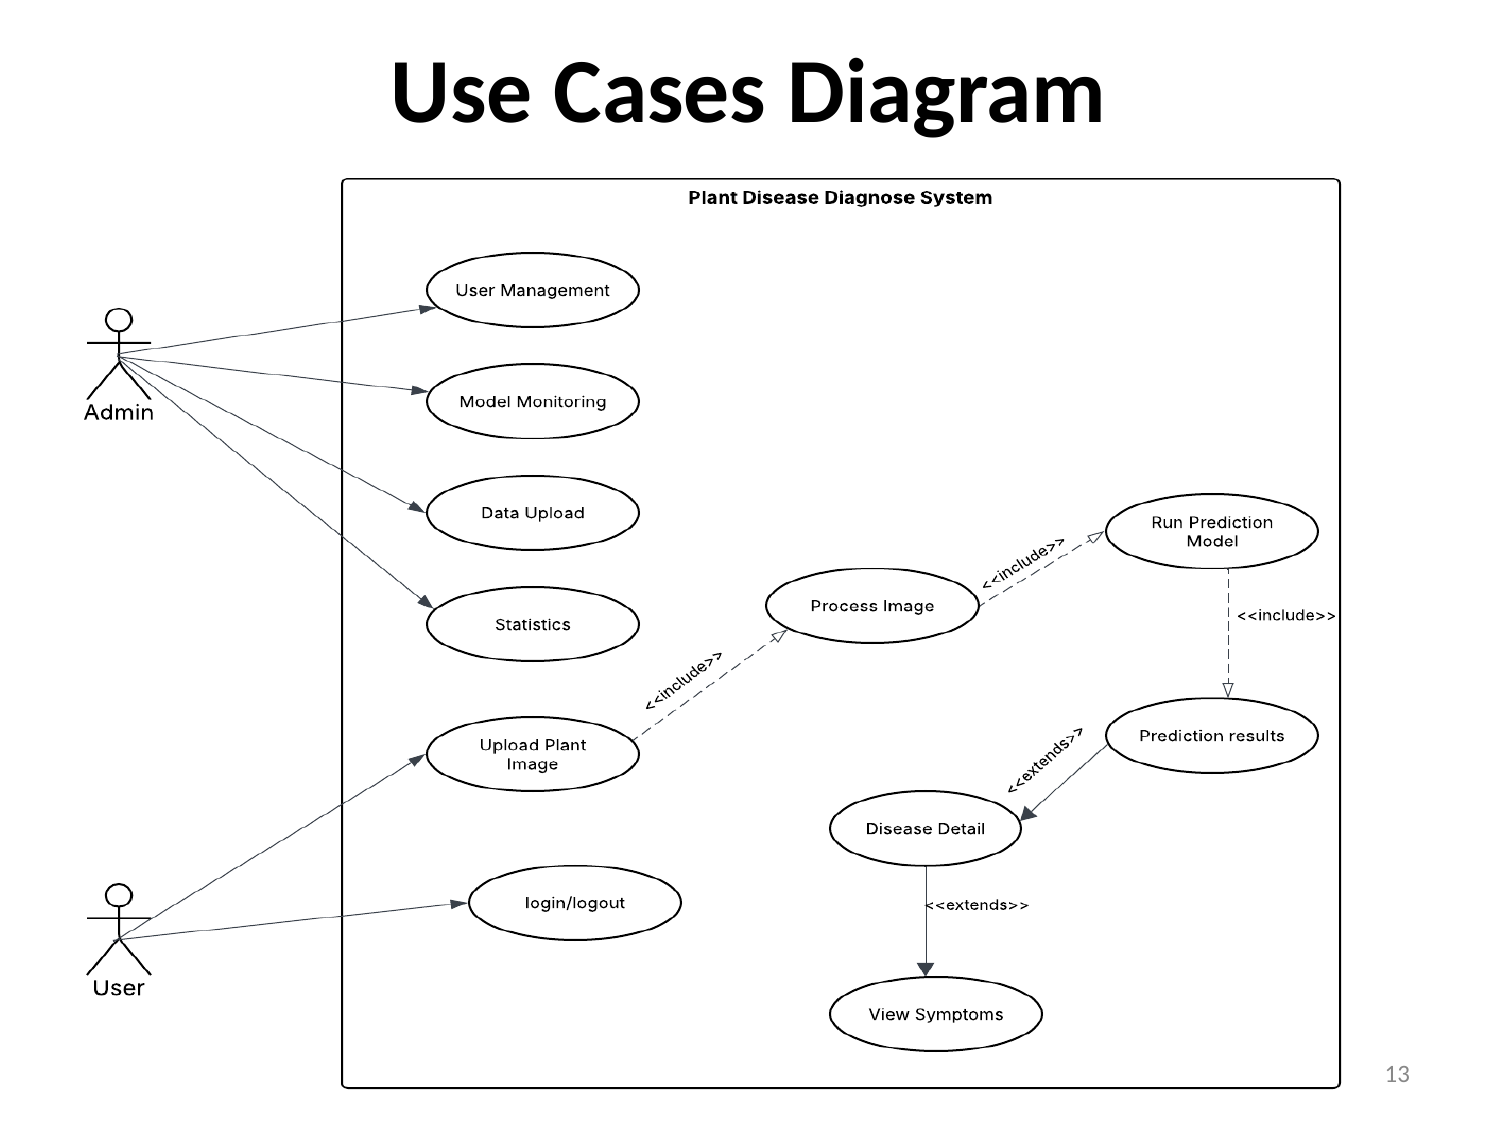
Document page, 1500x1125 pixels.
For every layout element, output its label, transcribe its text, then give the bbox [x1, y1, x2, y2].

title Use Cases Diagram [72, 22, 1425, 141]
picture [0, 141, 1426, 1125]
